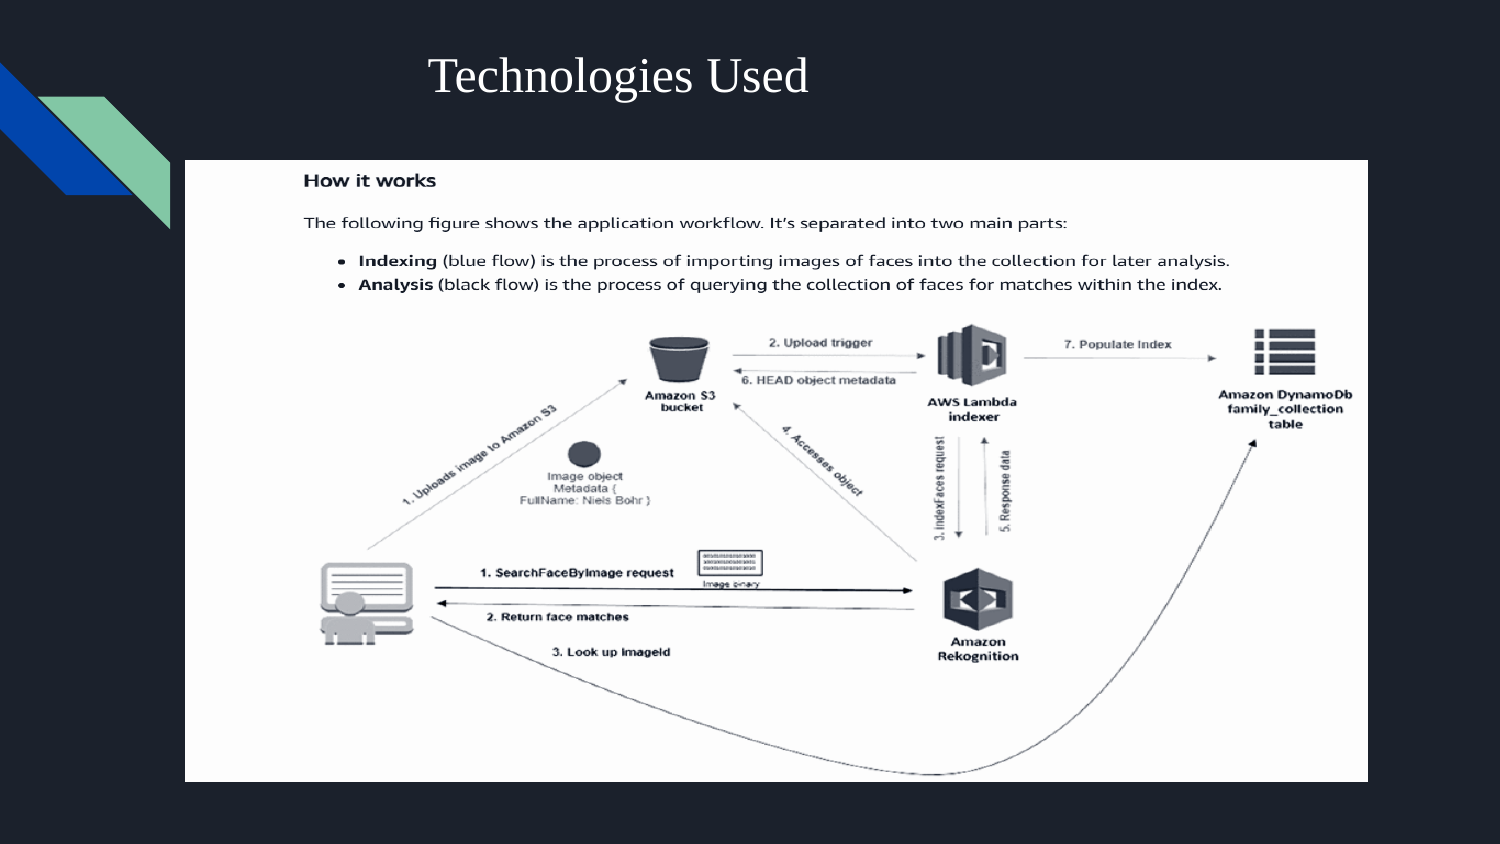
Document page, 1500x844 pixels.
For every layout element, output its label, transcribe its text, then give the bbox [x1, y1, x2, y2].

picture [185, 160, 1368, 783]
title Technologies Used [150, 27, 1306, 177]
